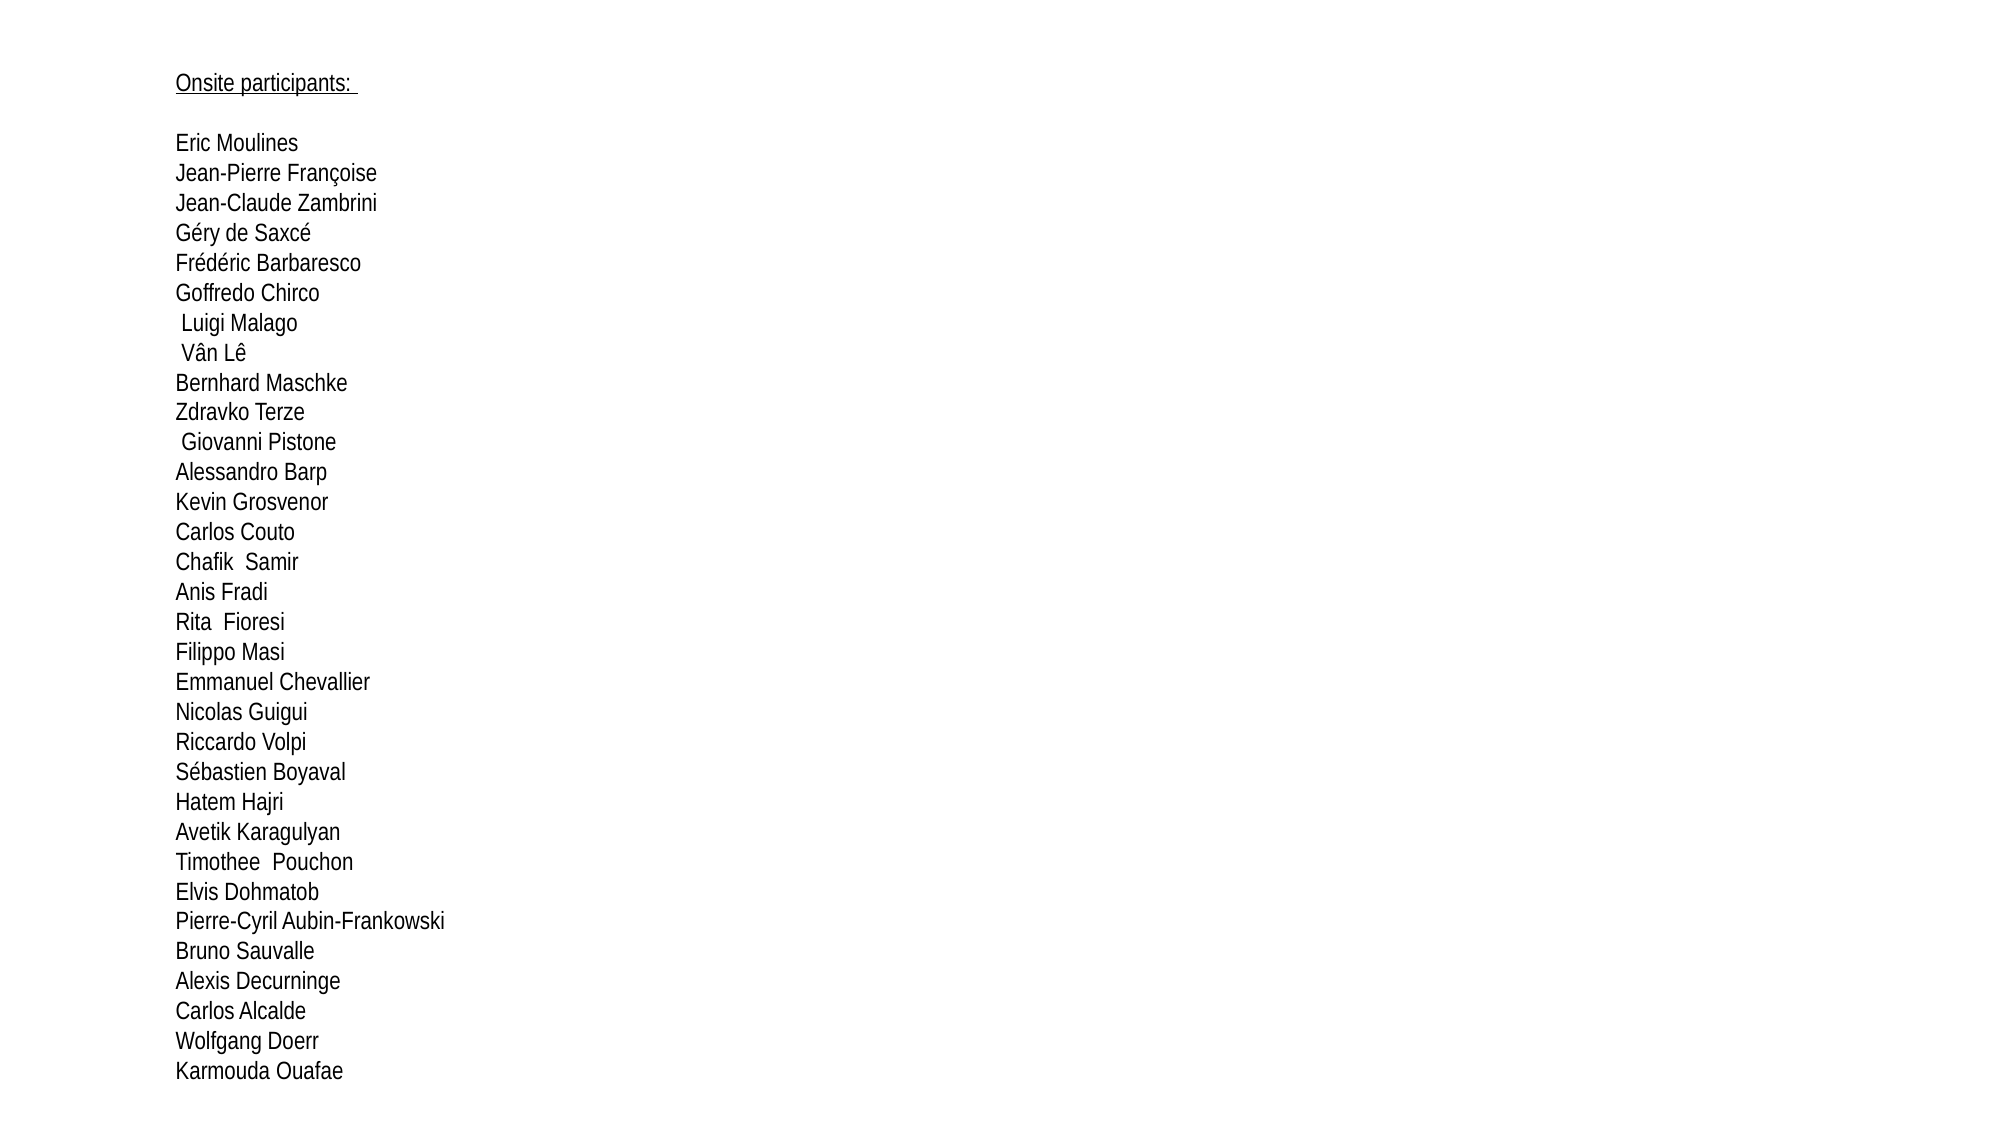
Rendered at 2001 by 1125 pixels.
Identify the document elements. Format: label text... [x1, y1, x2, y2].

text_box Onsite participants: Eric Moulines Jean-Pierre Françoise Jean-Claude Zambrini Géry de Saxcé Frédéric Barbaresco Goffredo Chirco Luigi Malago Vân Lê Bernhard Maschke Zdravko Terze Giovanni Pistone Alessandro Barp Kevin Grosvenor Carlos Couto Chafik Samir Anis Fradi Rita Fioresi Filippo Masi Emmanuel Chevallier Nicolas Guigui Riccardo Volpi Sébastien Boyaval Hatem Hajri Avetik Karagulyan Timothee Pouchon Elvis Dohmatob Pierre-Cyril Aubin-Frankowski Bruno Sauvalle Alexis Decurninge Carlos Alcalde Wolfgang Doerr Karmouda Ouafae [160, 59, 467, 1122]
